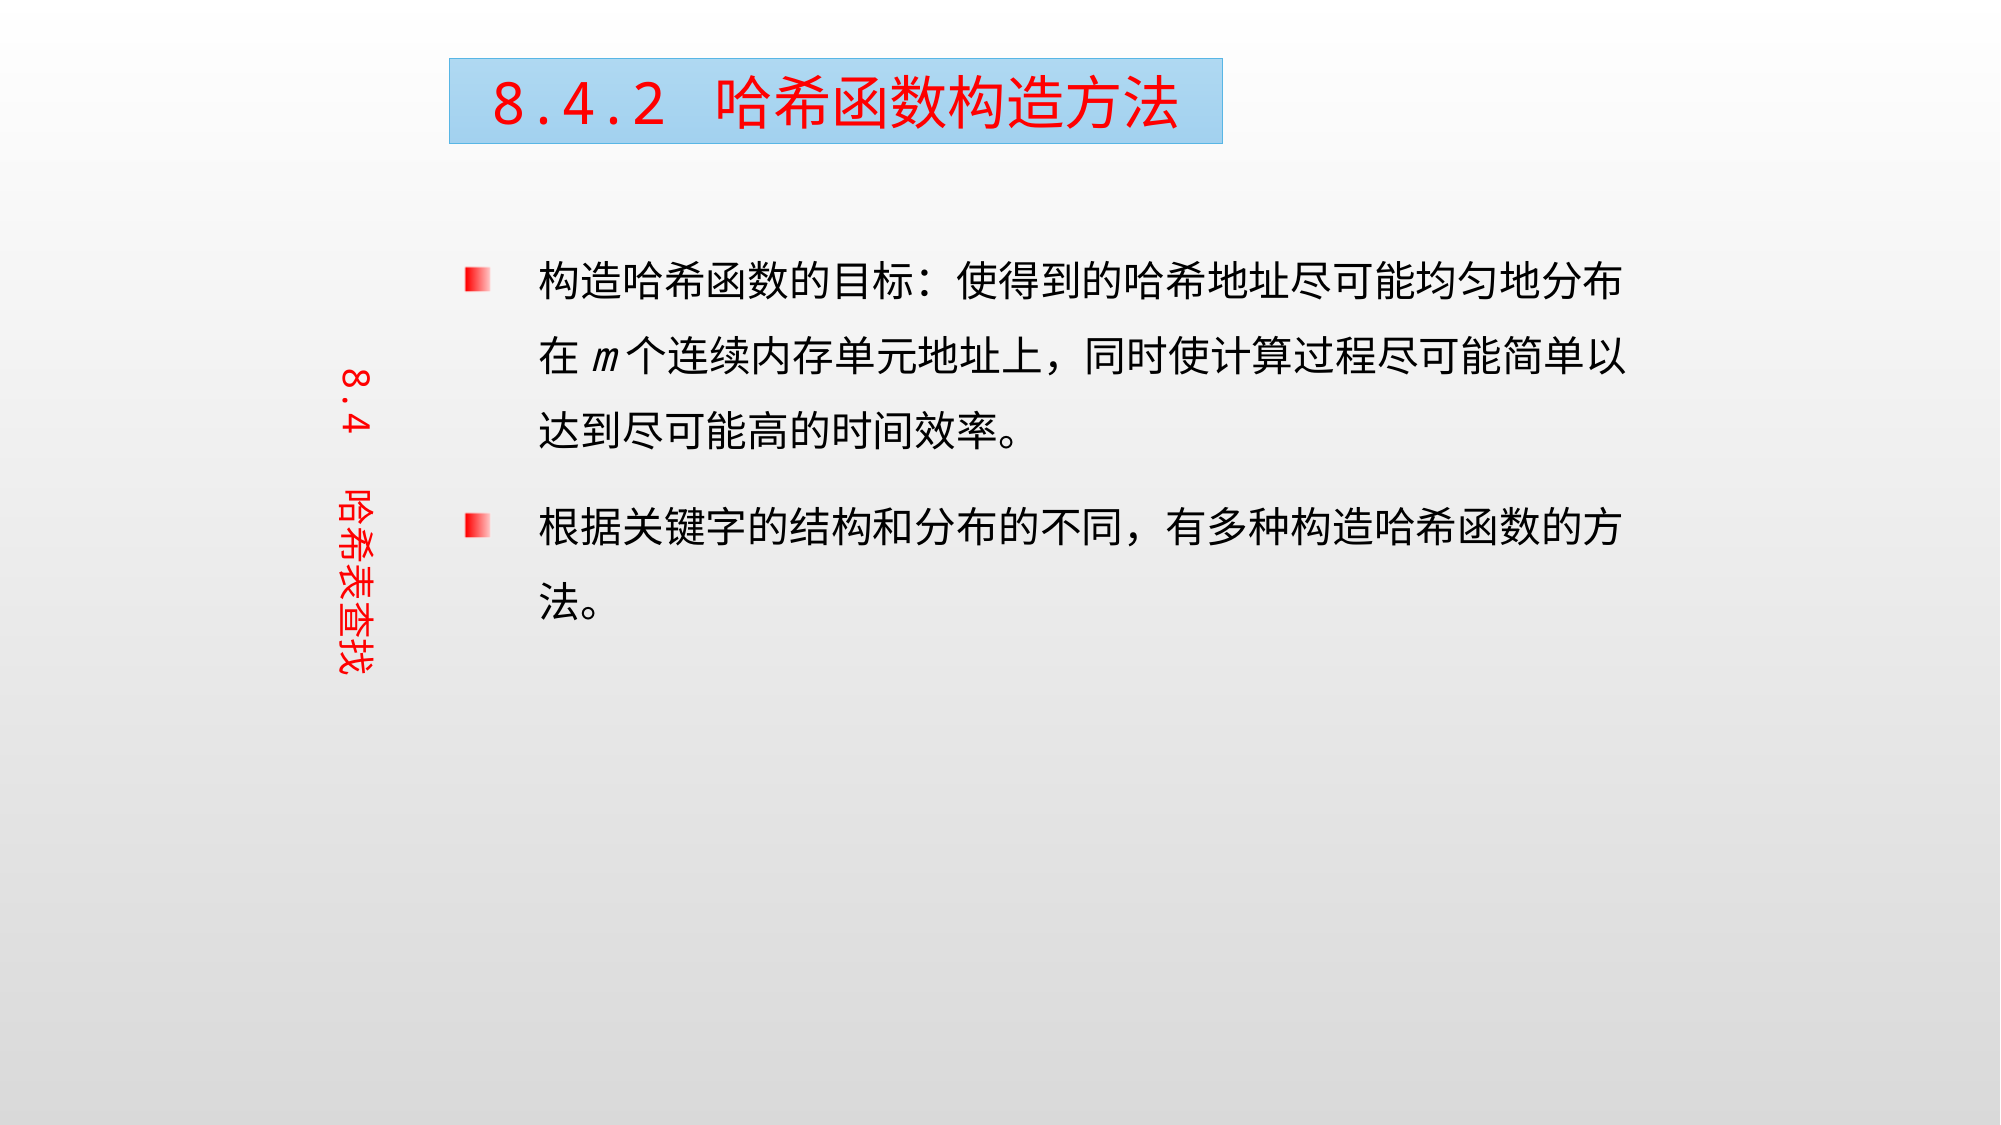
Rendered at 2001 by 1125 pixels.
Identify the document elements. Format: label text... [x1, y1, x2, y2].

text_box 构造哈希函数的目标：使得到的哈希地址尽可能均匀地分布在m个连续内存单元地址上，同时使计算过程尽可能简单以达到尽可能高的时间效率。 根据关键字的结构和分布的不同，有多种构造哈希函数的方法。 [449, 222, 1680, 634]
text_box 8.4.2 哈希函数构造方法 [449, 58, 1223, 144]
text_box 8.4 哈希表查找 [312, 292, 388, 750]
picture [463, 265, 494, 295]
picture [463, 511, 494, 541]
